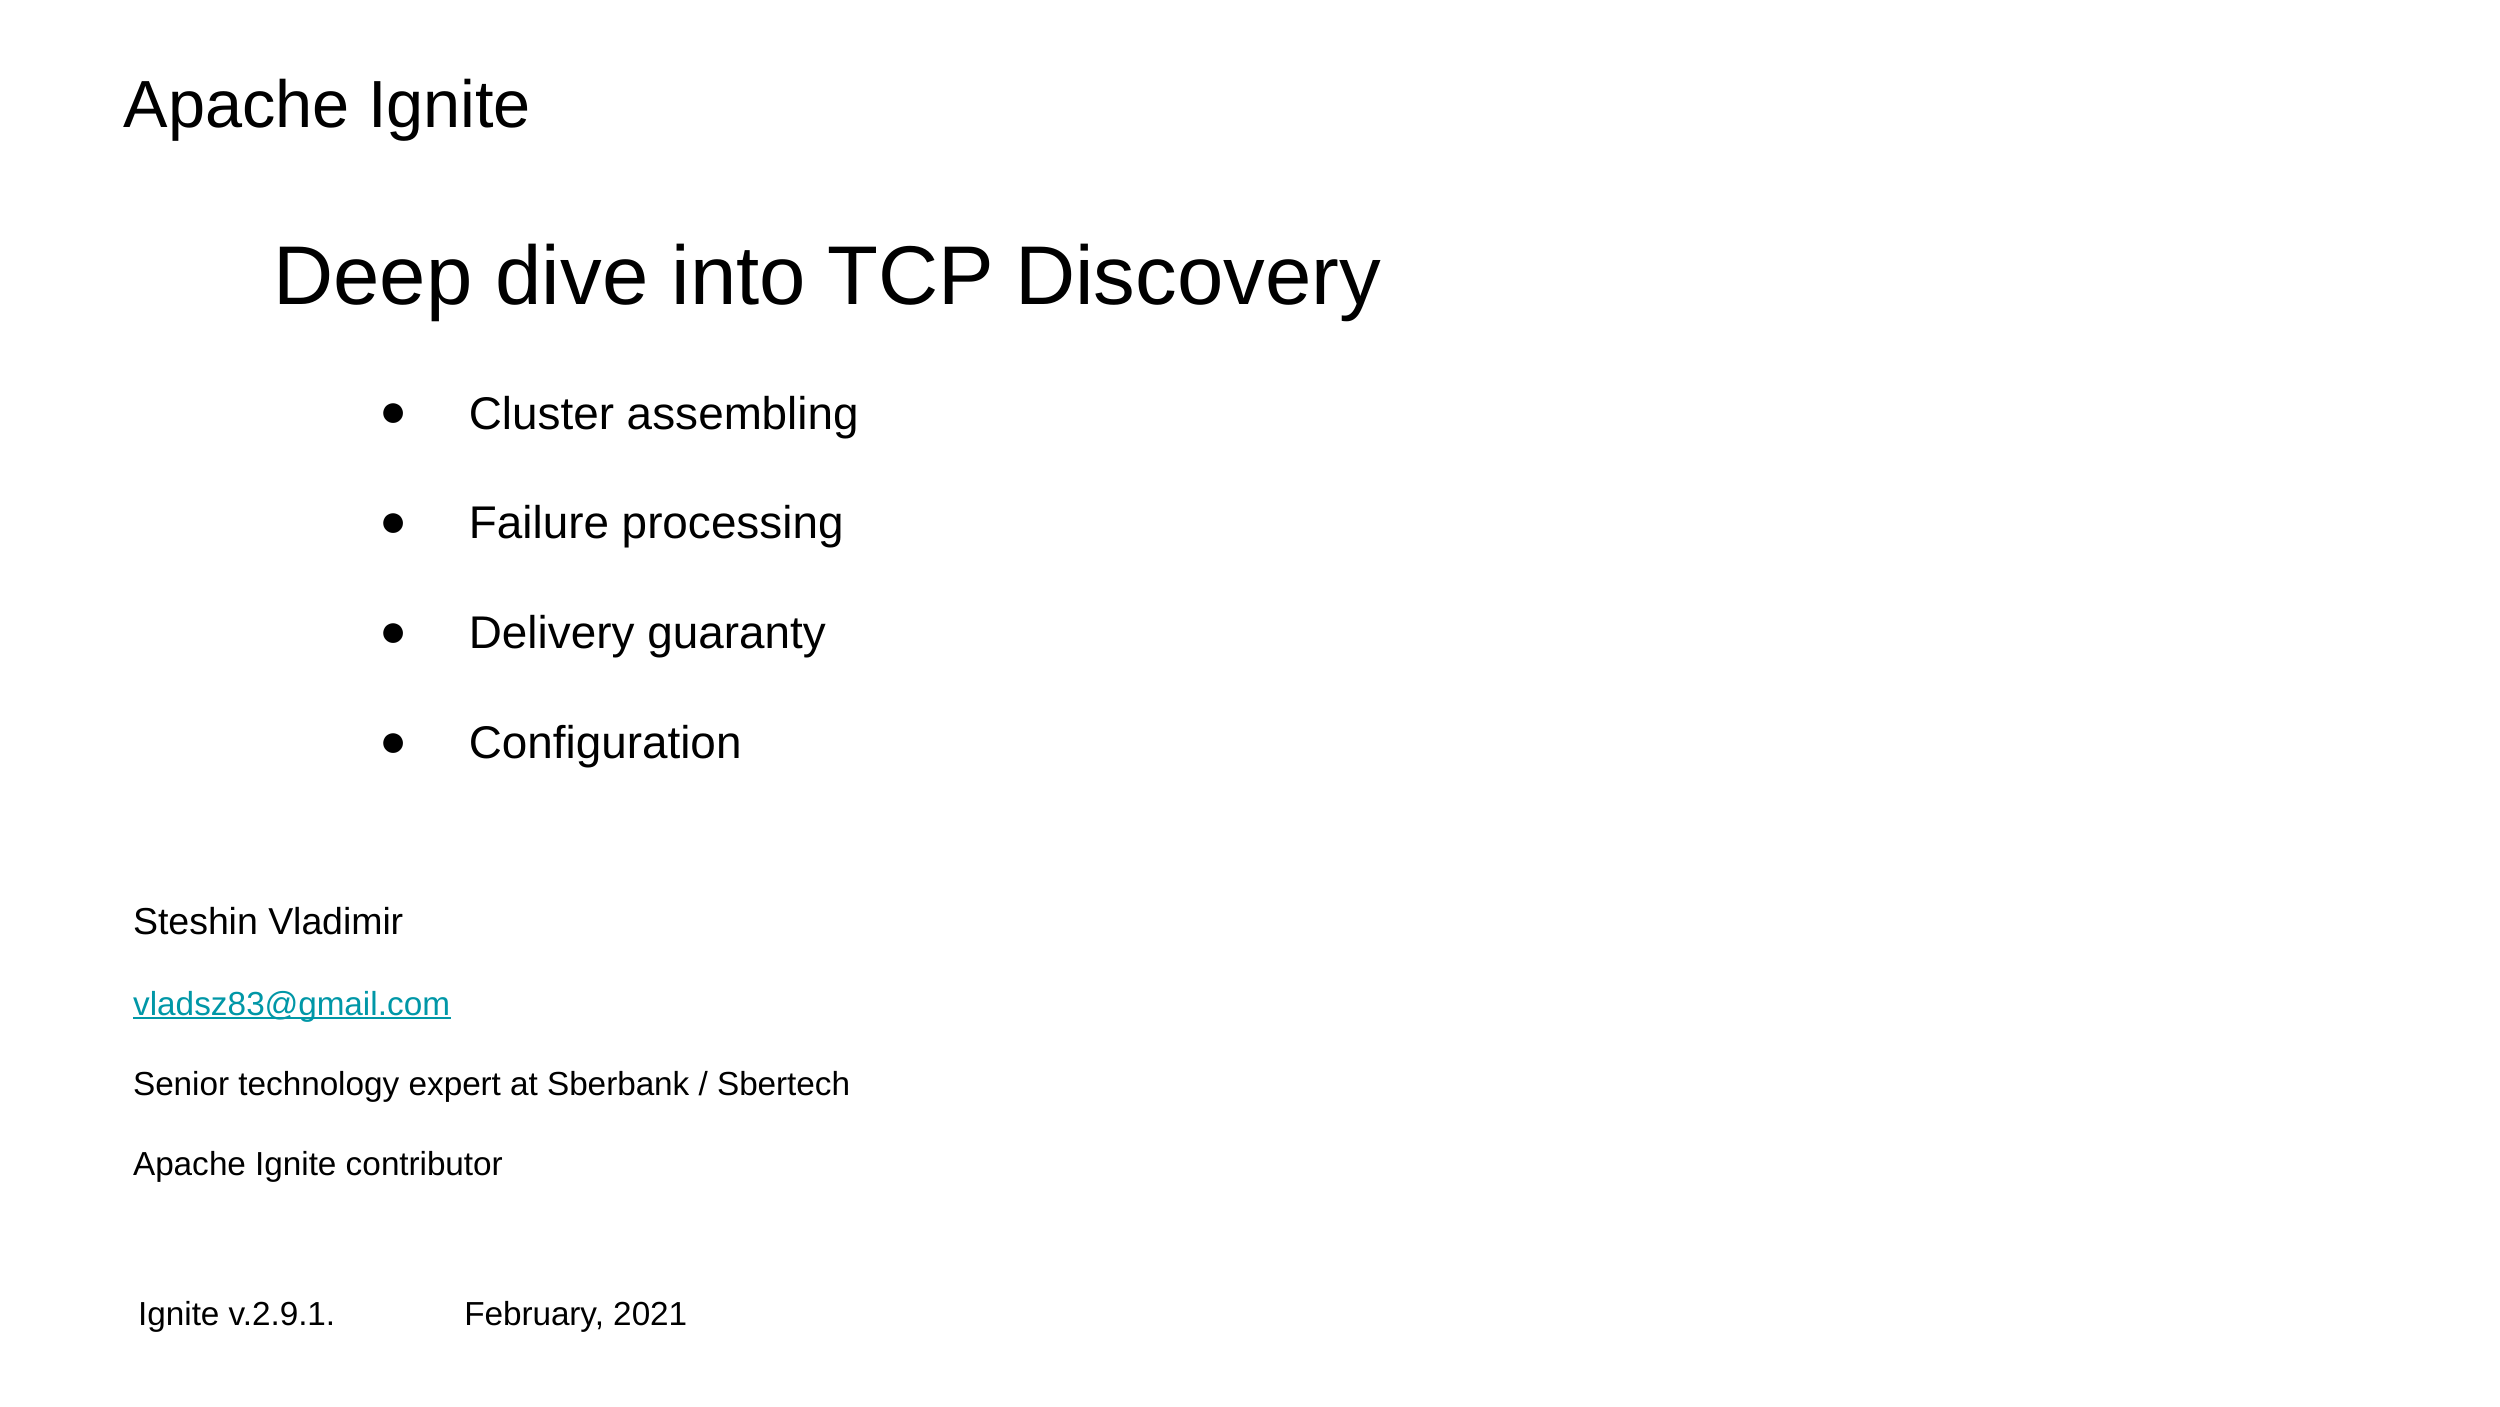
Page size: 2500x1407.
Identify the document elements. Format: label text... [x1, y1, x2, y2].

title Apache Ignite Deep dive into TCP Discovery [97, 49, 2427, 348]
text_box Steshin Vladimir vladsz83@gmail.com Senior technology expert at Sberbank / Sbertech Apache Ignite contributor [118, 889, 911, 1189]
text_box Cluster assembling Failure processing Delivery guaranty Configuration [308, 356, 1128, 814]
text_box Ignite v.2.9.1. February, 2021 [123, 1284, 1077, 1340]
